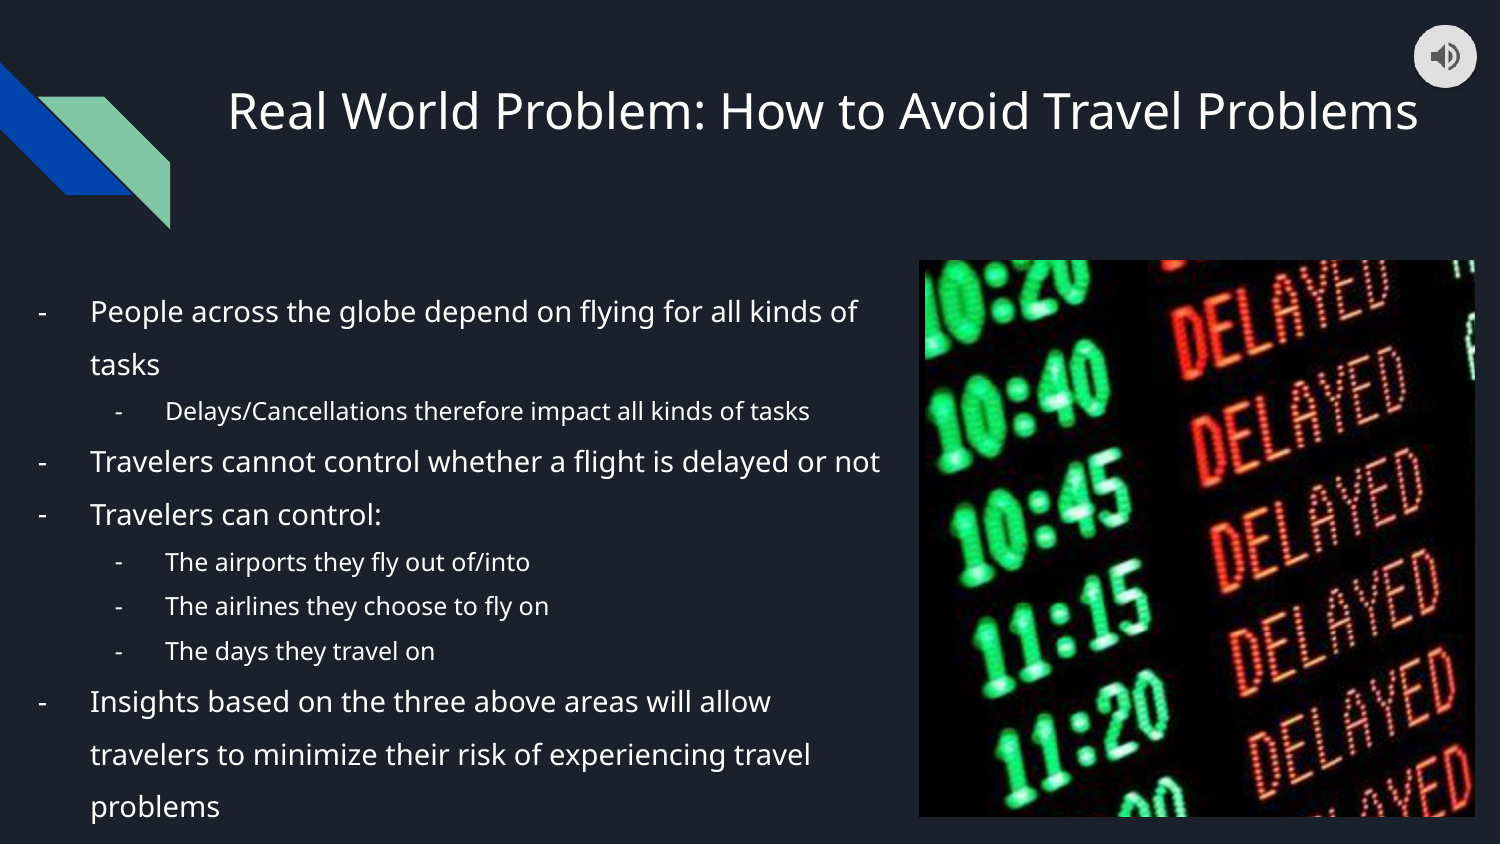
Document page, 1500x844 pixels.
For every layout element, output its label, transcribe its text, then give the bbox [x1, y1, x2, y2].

title Real World Problem: How to Avoid Travel Problems [212, 64, 1459, 215]
list People across the globe depend on flying for all kinds of tasks Delays/Cancellations therefore impact all kinds of tasks Travelers cannot control whether a flight is delayed or not Travelers can control: The airports they fly out of/into The airlines they choose to fly on The days they travel on Insights based on the three above areas will allow travelers to minimize their risk of experiencing travel problems [0, 260, 904, 844]
picture [1407, 18, 1483, 94]
picture [918, 260, 1475, 817]
